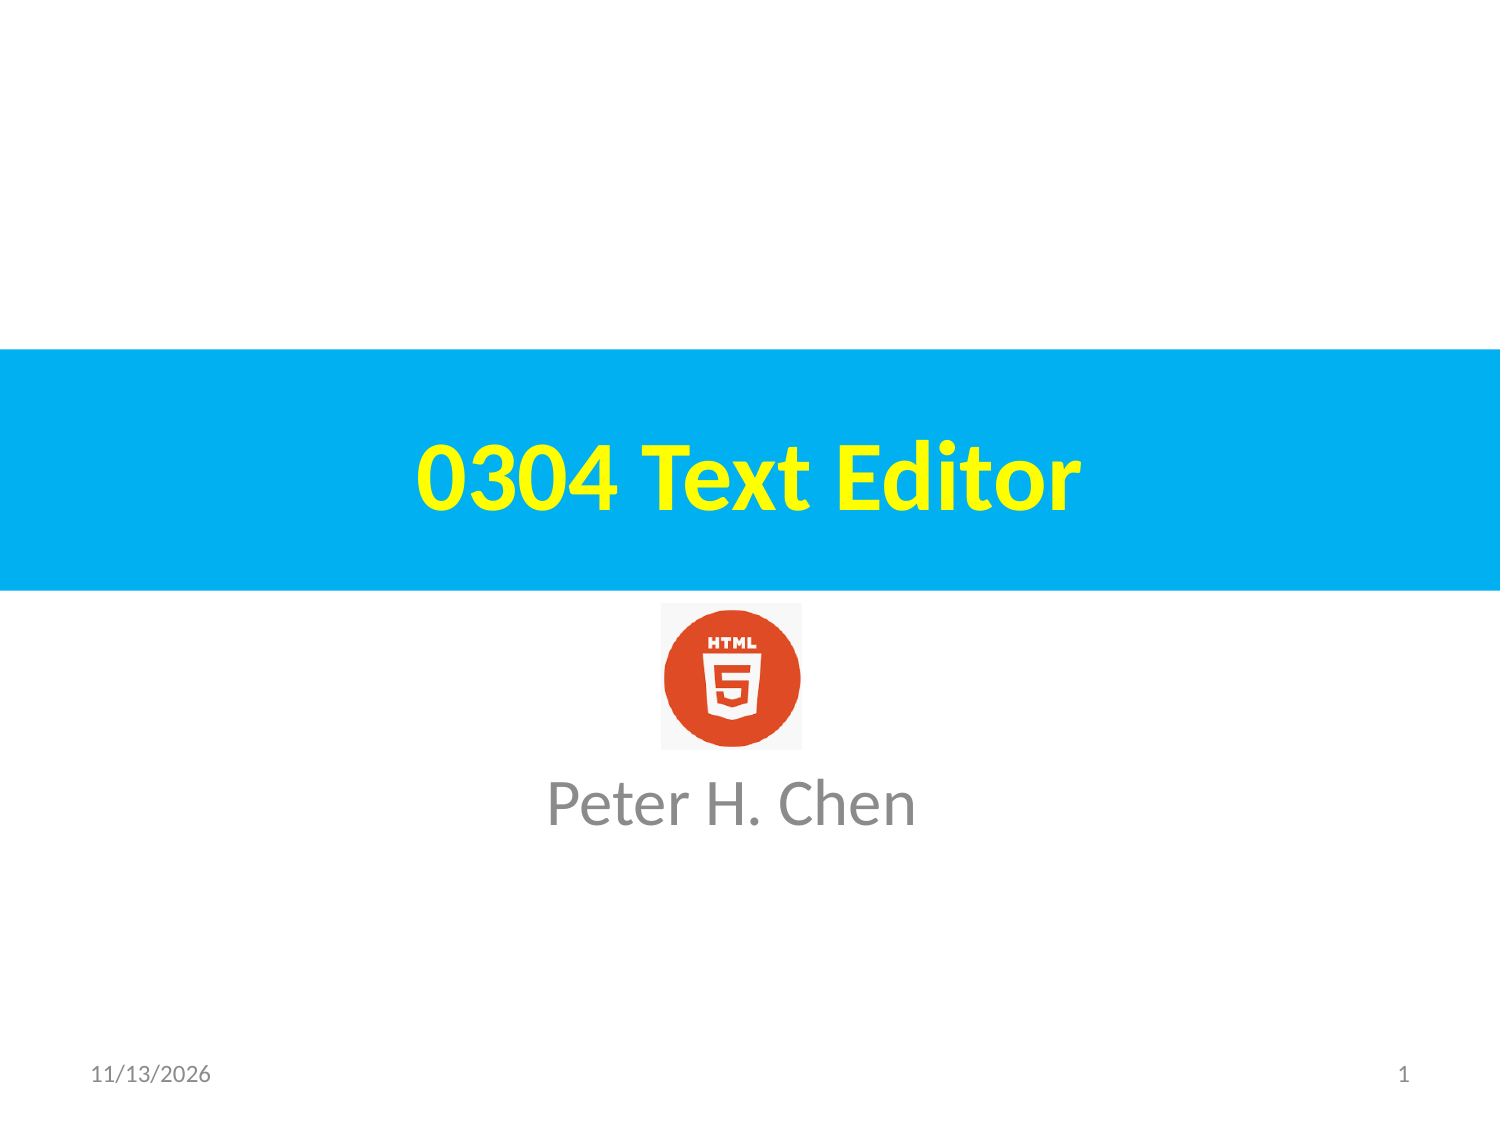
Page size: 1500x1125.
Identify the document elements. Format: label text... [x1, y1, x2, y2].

slide_number 1 [1074, 1042, 1425, 1103]
subtitle Peter H. Chen [206, 751, 1257, 866]
title 0304 Text Editor [0, 349, 1500, 591]
picture [661, 603, 803, 750]
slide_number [75, 1042, 425, 1103]
